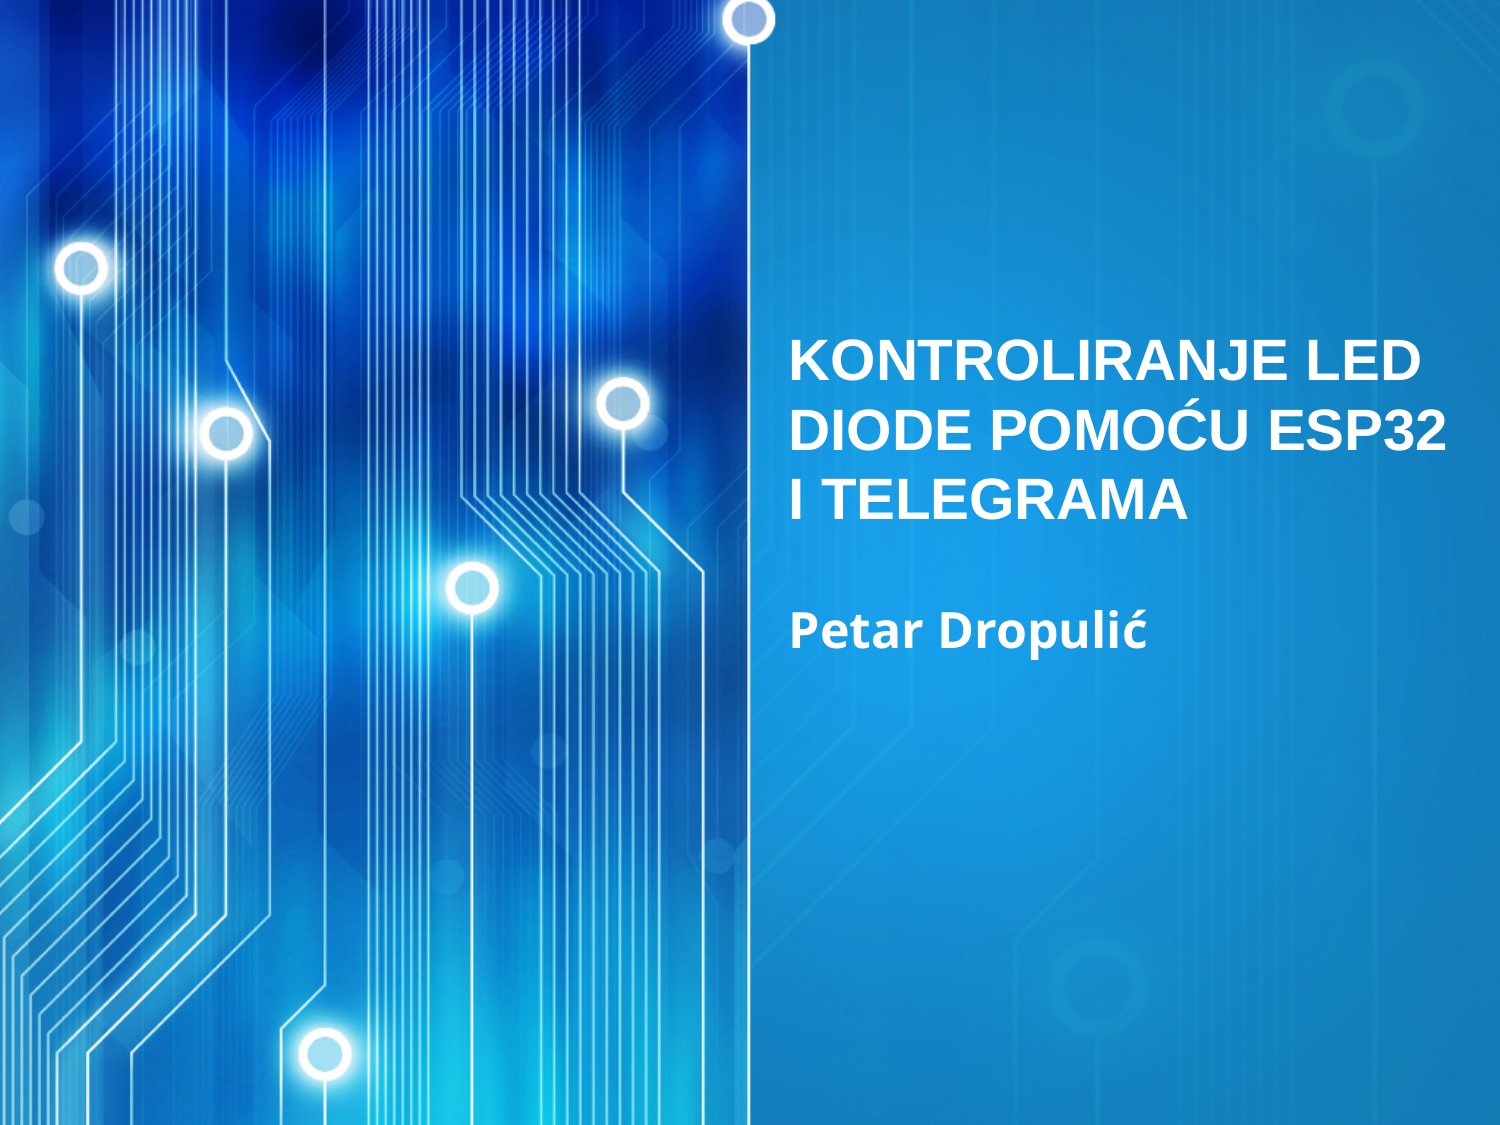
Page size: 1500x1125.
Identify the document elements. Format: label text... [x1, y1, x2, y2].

subtitle Petar Dropulić [773, 597, 1329, 740]
title KONTROLIRANJE LED DIODE POMOĆU ESP32 I TELEGRAMA [773, 290, 1471, 563]
picture [0, 0, 1500, 1125]
